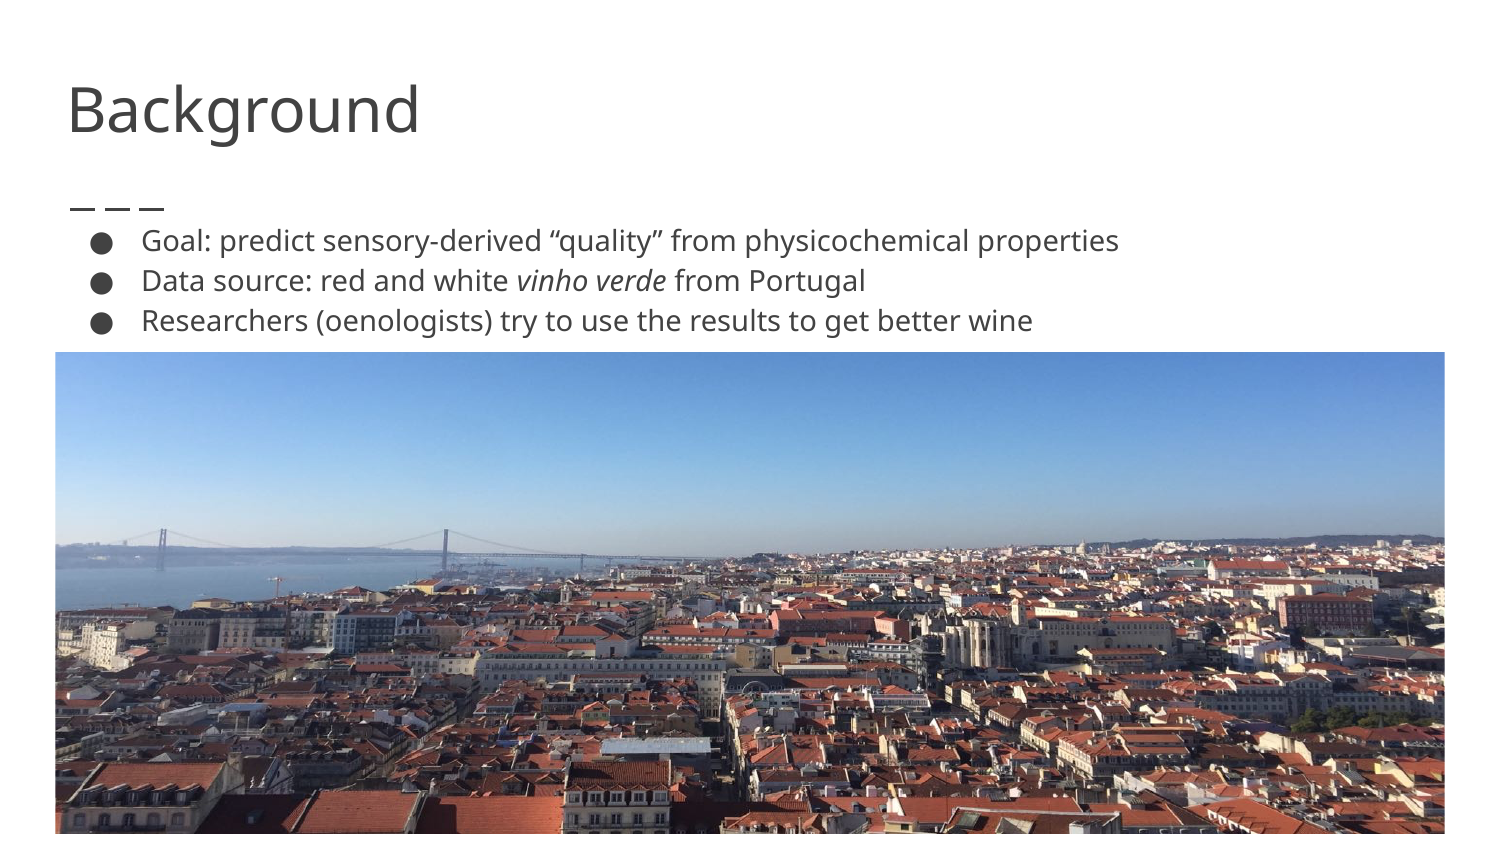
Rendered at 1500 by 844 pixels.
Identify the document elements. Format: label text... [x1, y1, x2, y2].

title Background [51, 40, 1449, 161]
list Goal: predict sensory-derived “quality” from physicochemical properties Data source: red and white vinho verde from Portugal Researchers (oenologists) try to use the results to get better wine [51, 202, 1449, 356]
picture [55, 352, 1445, 834]
